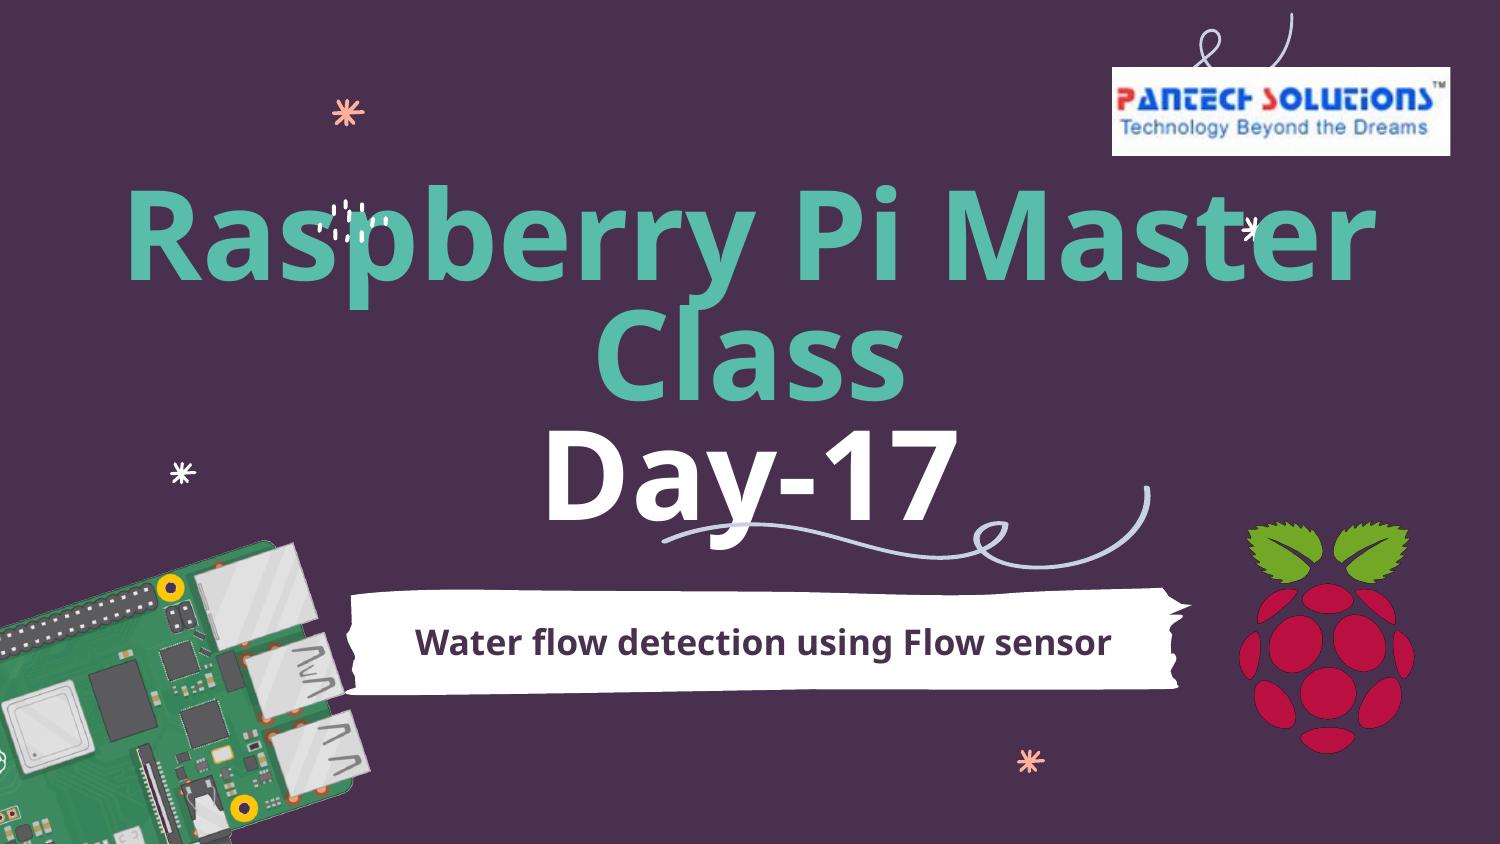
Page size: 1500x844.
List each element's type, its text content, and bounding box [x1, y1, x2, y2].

subtitle Water flow detection using Flow sensor [413, 611, 1126, 672]
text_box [317, 198, 389, 244]
picture [1156, 483, 1500, 790]
picture [0, 481, 447, 844]
text_box [661, 485, 1151, 570]
picture [1111, 67, 1451, 156]
title Raspberry Pi Master Class Day-17 [113, 161, 1387, 568]
text_box [413, 588, 1151, 696]
